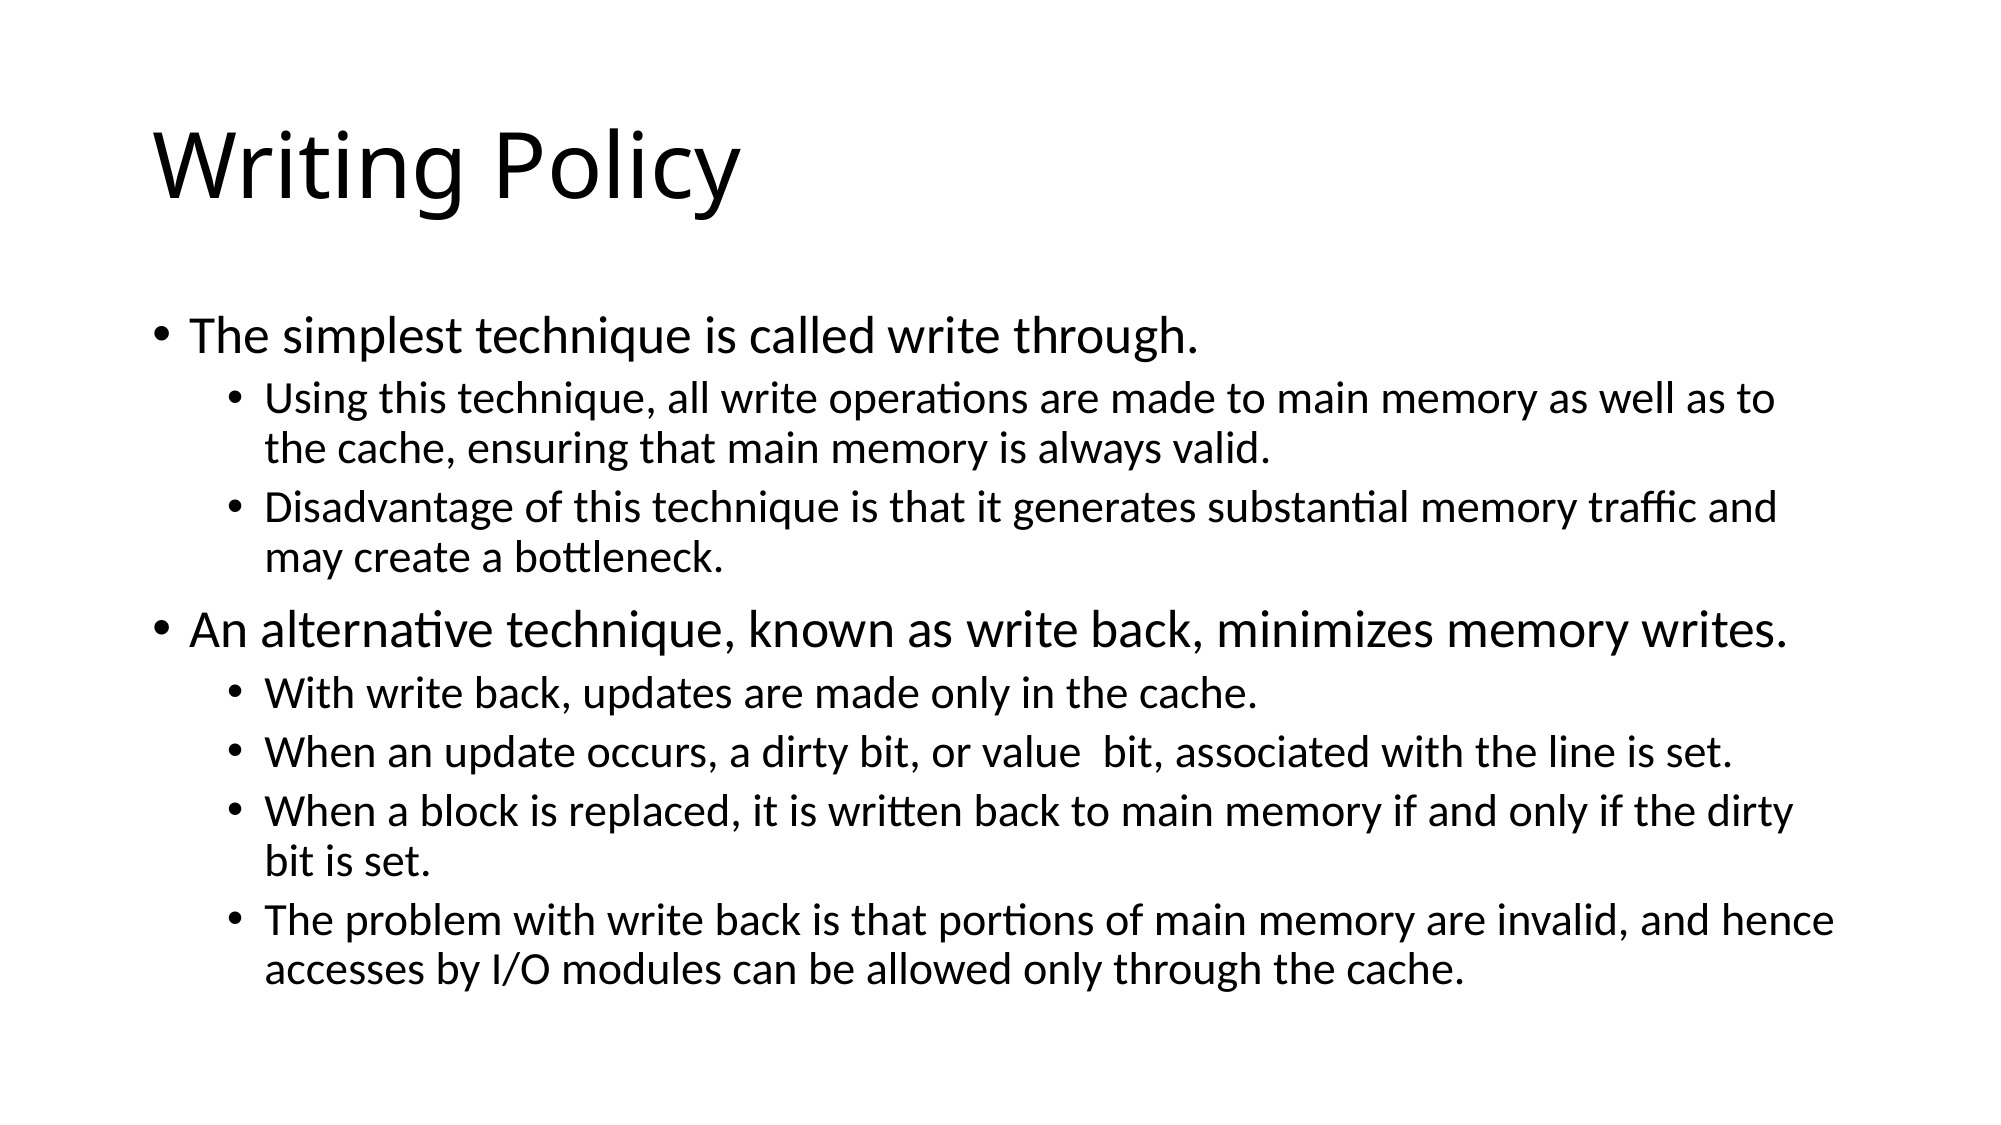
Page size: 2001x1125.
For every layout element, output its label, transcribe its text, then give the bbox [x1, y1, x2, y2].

list The simplest technique is called write through. Using this technique, all write operations are made to main memory as well as to the cache, ensuring that main memory is always valid. Disadvantage of this technique is that it generates substantial memory traffic and may create a bottleneck. An alternative technique, known as write back, minimizes memory writes. With write back, updates are made only in the cache. When an update occurs, a dirty bit, or value bit, associated with the line is set. When a block is replaced, it is written back to main memory if and only if the dirty bit is set. The problem with write back is that portions of main memory are invalid, and hence accesses by I/O modules can be allowed only through the cache. [137, 299, 1863, 1014]
title Writing Policy [137, 59, 1863, 278]
